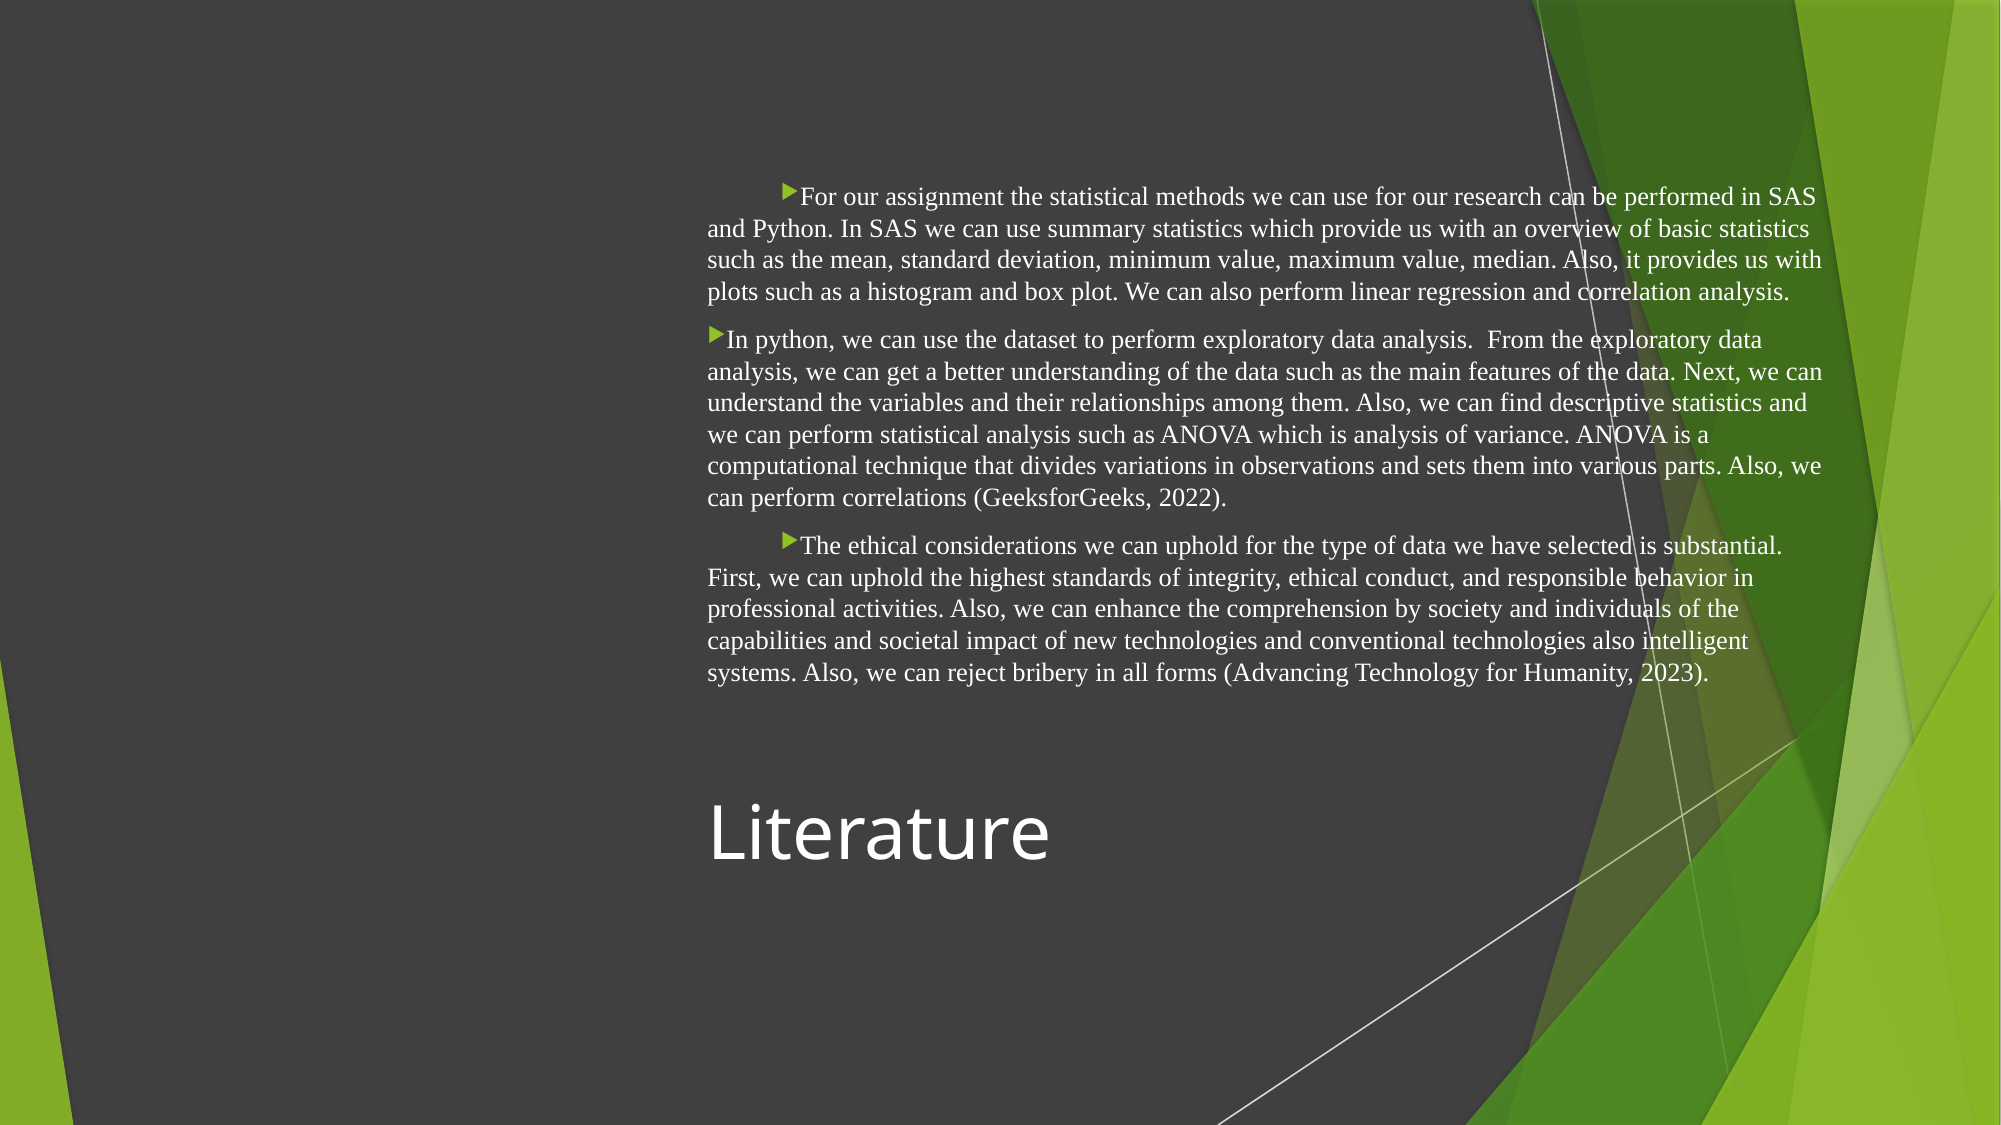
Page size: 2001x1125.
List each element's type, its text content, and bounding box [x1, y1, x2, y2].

title Literature [692, 776, 1842, 967]
list For our assignment the statistical methods we can use for our research can be performed in SAS and Python. In SAS we can use summary statistics which provide us with an overview of basic statistics such as the mean, standard deviation, minimum value, maximum value, median. Also, it provides us with plots such as a histogram and box plot. We can also perform linear regression and correlation analysis. In python, we can use the dataset to perform exploratory data analysis. From the exploratory data analysis, we can get a better understanding of the data such as the main features of the data. Next, we can understand the variables and their relationships among them. Also, we can find descriptive statistics and we can perform statistical analysis such as ANOVA which is analysis of variance. ANOVA is a computational technique that divides variations in observations and sets them into various parts. Also, we can perform correlations (GeeksforGeeks, 2022). The ethical considerations we can uphold for the type of data we have selected is substantial. First, we can uphold the highest standards of integrity, ethical conduct, and responsible behavior in professional activities. Also, we can enhance the comprehension by society and individuals of the capabilities and societal impact of new technologies and conventional technologies also intelligent systems. Also, we can reject bribery in all forms (Advancing Technology for Humanity, 2023). [692, 171, 1842, 725]
